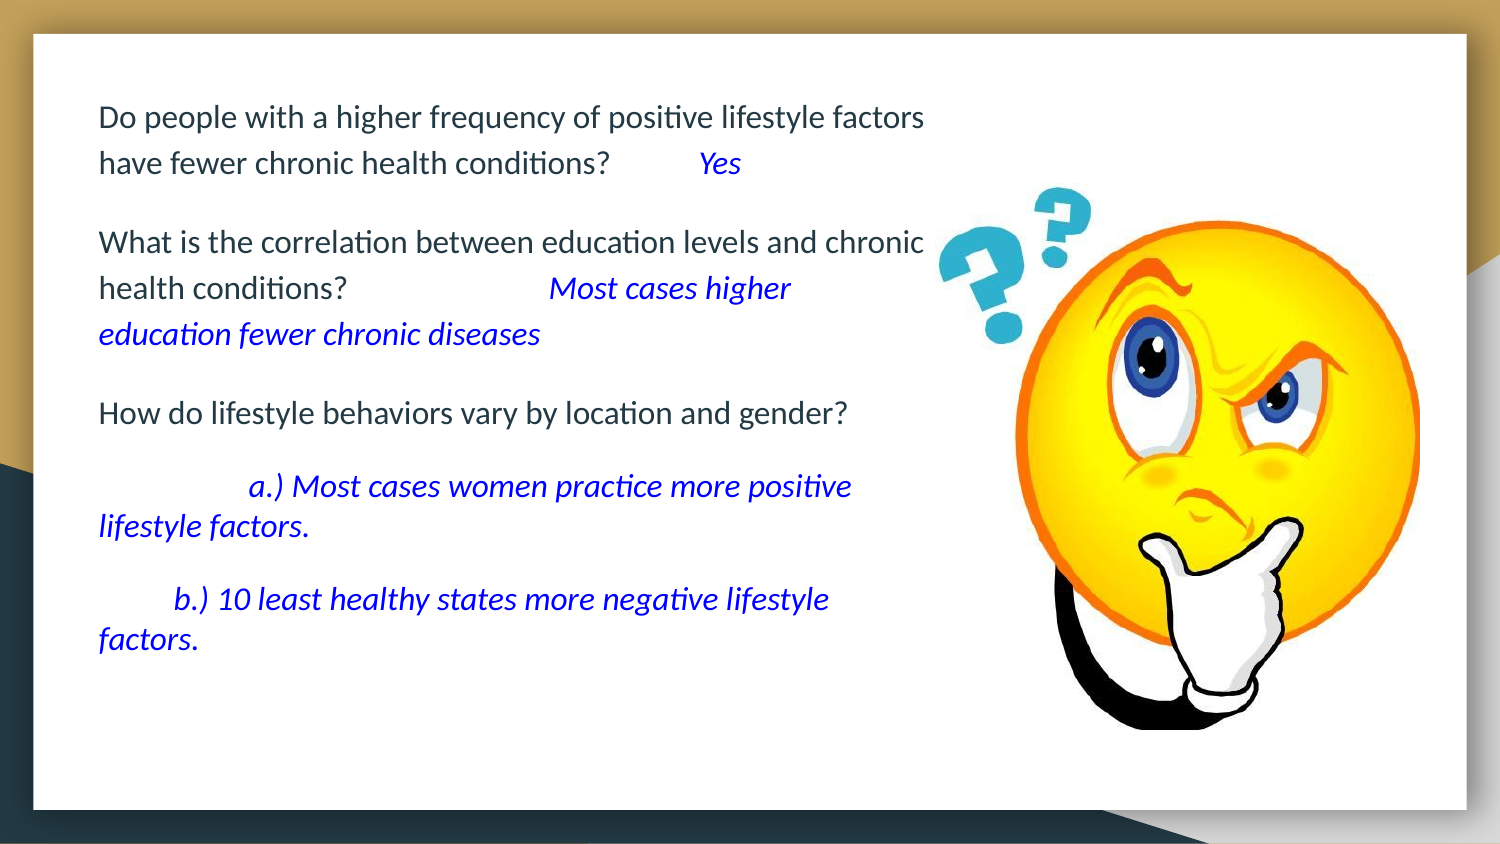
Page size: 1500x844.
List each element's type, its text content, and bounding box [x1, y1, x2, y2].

list Do people with a higher frequency of positive lifestyle factors have fewer chronic health conditions? Yes What is the correlation between education levels and chronic health conditions? Most cases higher education fewer chronic diseases How do lifestyle behaviors vary by location and gender? a.) Most cases women practice more positive lifestyle factors. b.) 10 least healthy states more negative lifestyle factors. [83, 74, 947, 493]
picture [935, 183, 1420, 730]
